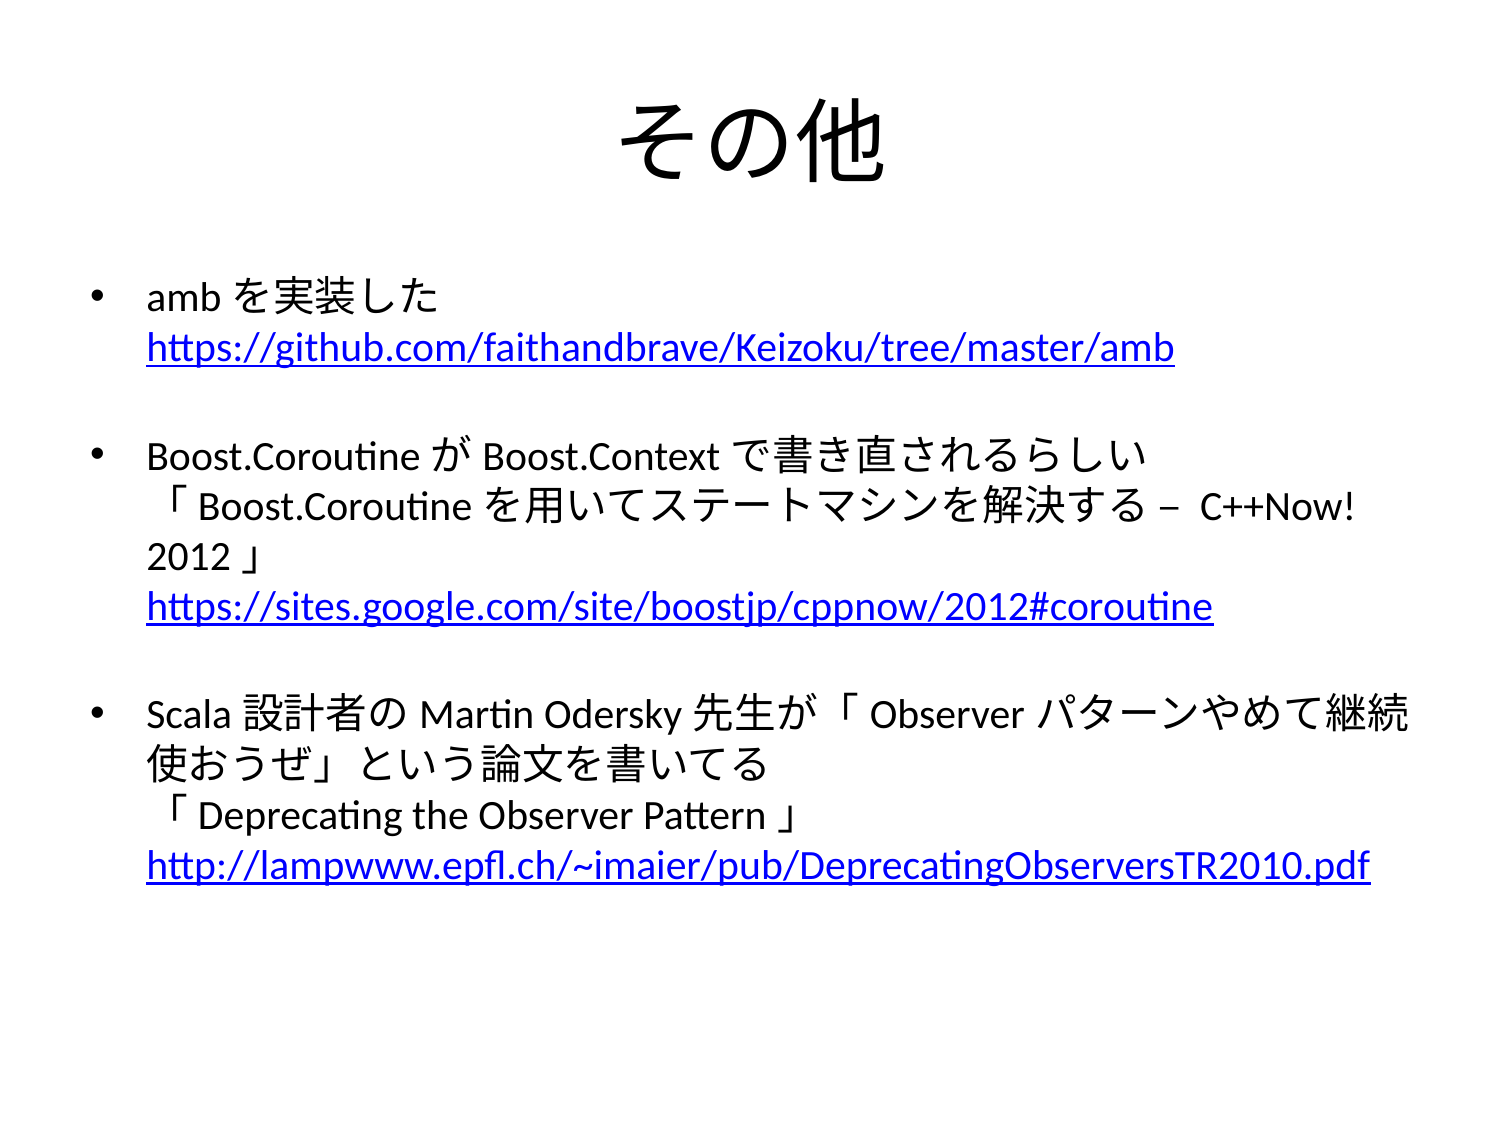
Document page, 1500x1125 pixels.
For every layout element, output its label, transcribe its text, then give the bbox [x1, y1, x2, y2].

title その他 [75, 45, 1425, 233]
list ambを実装した https://github.com/faithandbrave/Keizoku/tree/master/amb Boost.CoroutineがBoost.Contextで書き直されるらしい 「Boost.Coroutineを用いてステートマシンを解決する – C++Now! 2012」 https://sites.google.com/site/boostjp/cppnow/2012#coroutine Scala設計者のMartin Odersky先生が「Observerパターンやめて継続使おうぜ」という論文を書いてる 「Deprecating the Observer Pattern」 http://lampwww.epfl.ch/~imaier/pub/DeprecatingObserversTR2010.pdf [75, 262, 1425, 1005]
